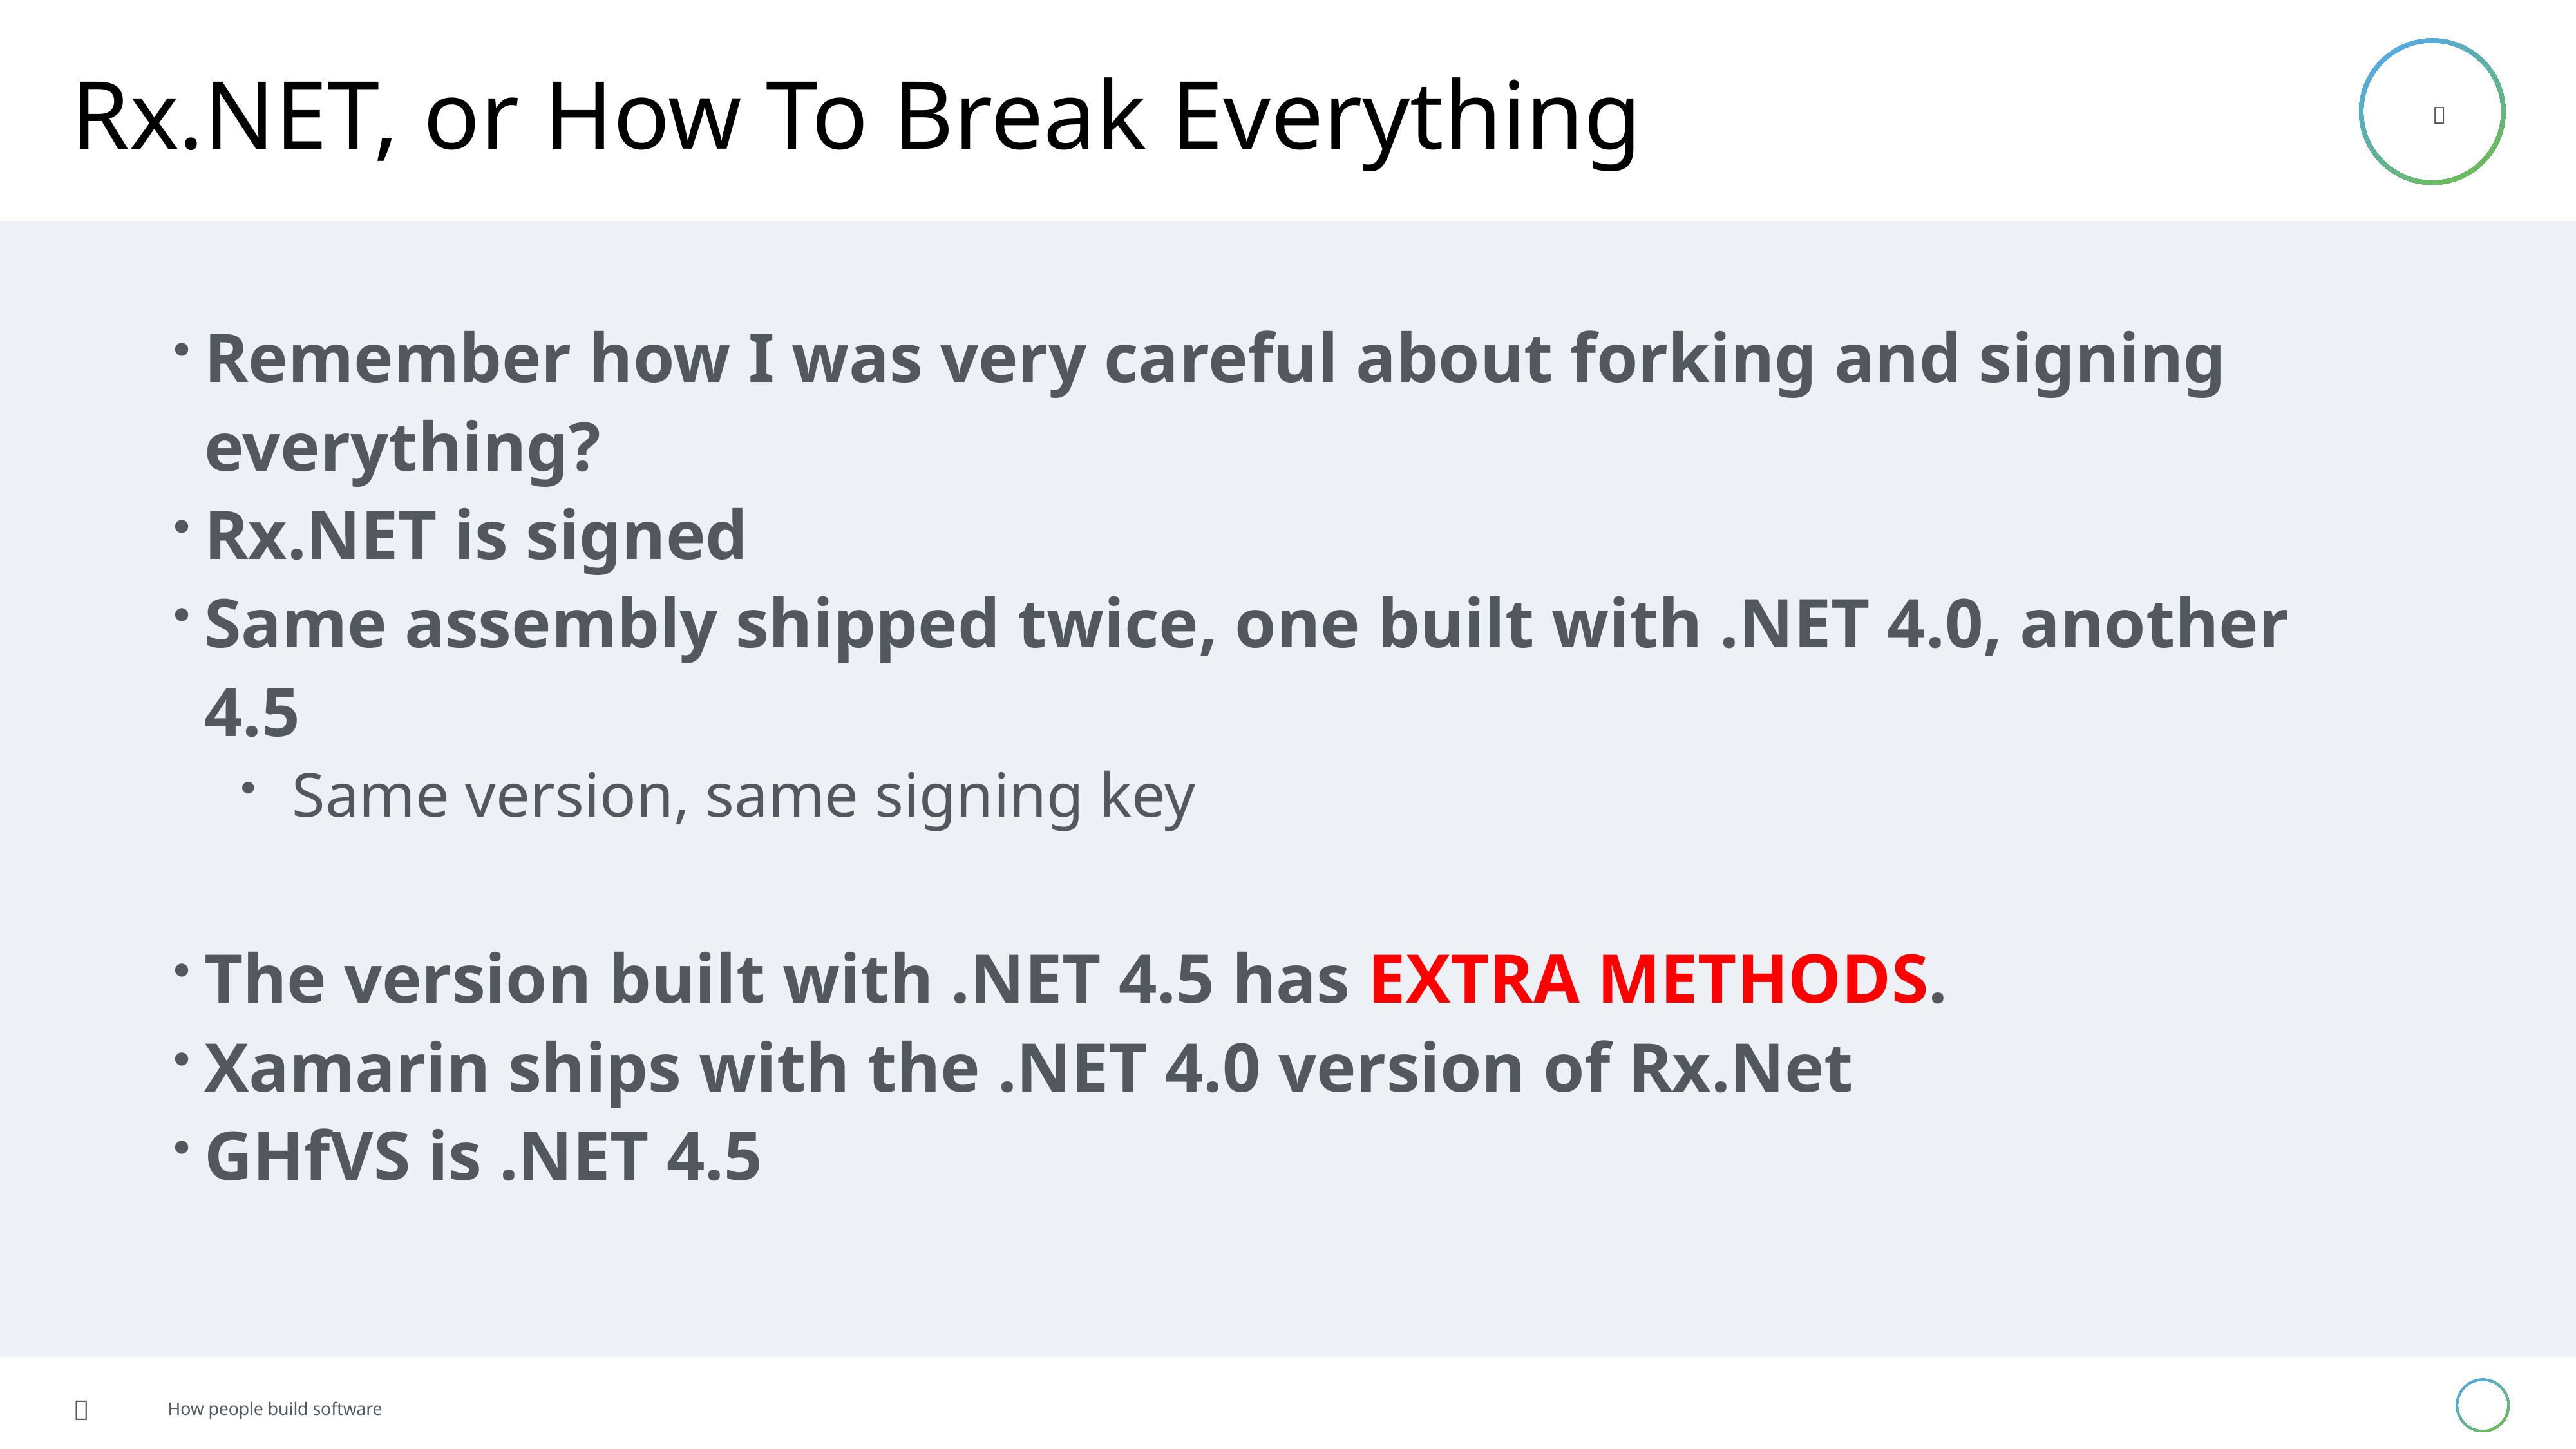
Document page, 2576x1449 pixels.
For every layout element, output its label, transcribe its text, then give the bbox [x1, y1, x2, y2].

list Remember how I was very careful about forking and signing everything? Rx.NET is signed Same assembly shipped twice, one built with .NET 4.0, another 4.5 Same version, same signing key The version built with .NET 4.5 has EXTRA METHODS. Xamarin ships with the .NET 4.0 version of Rx.Net GHfVS is .NET 4.5 [167, 301, 2388, 1275]
title Rx.NET, or How To Break Everything [65, 49, 2286, 197]
